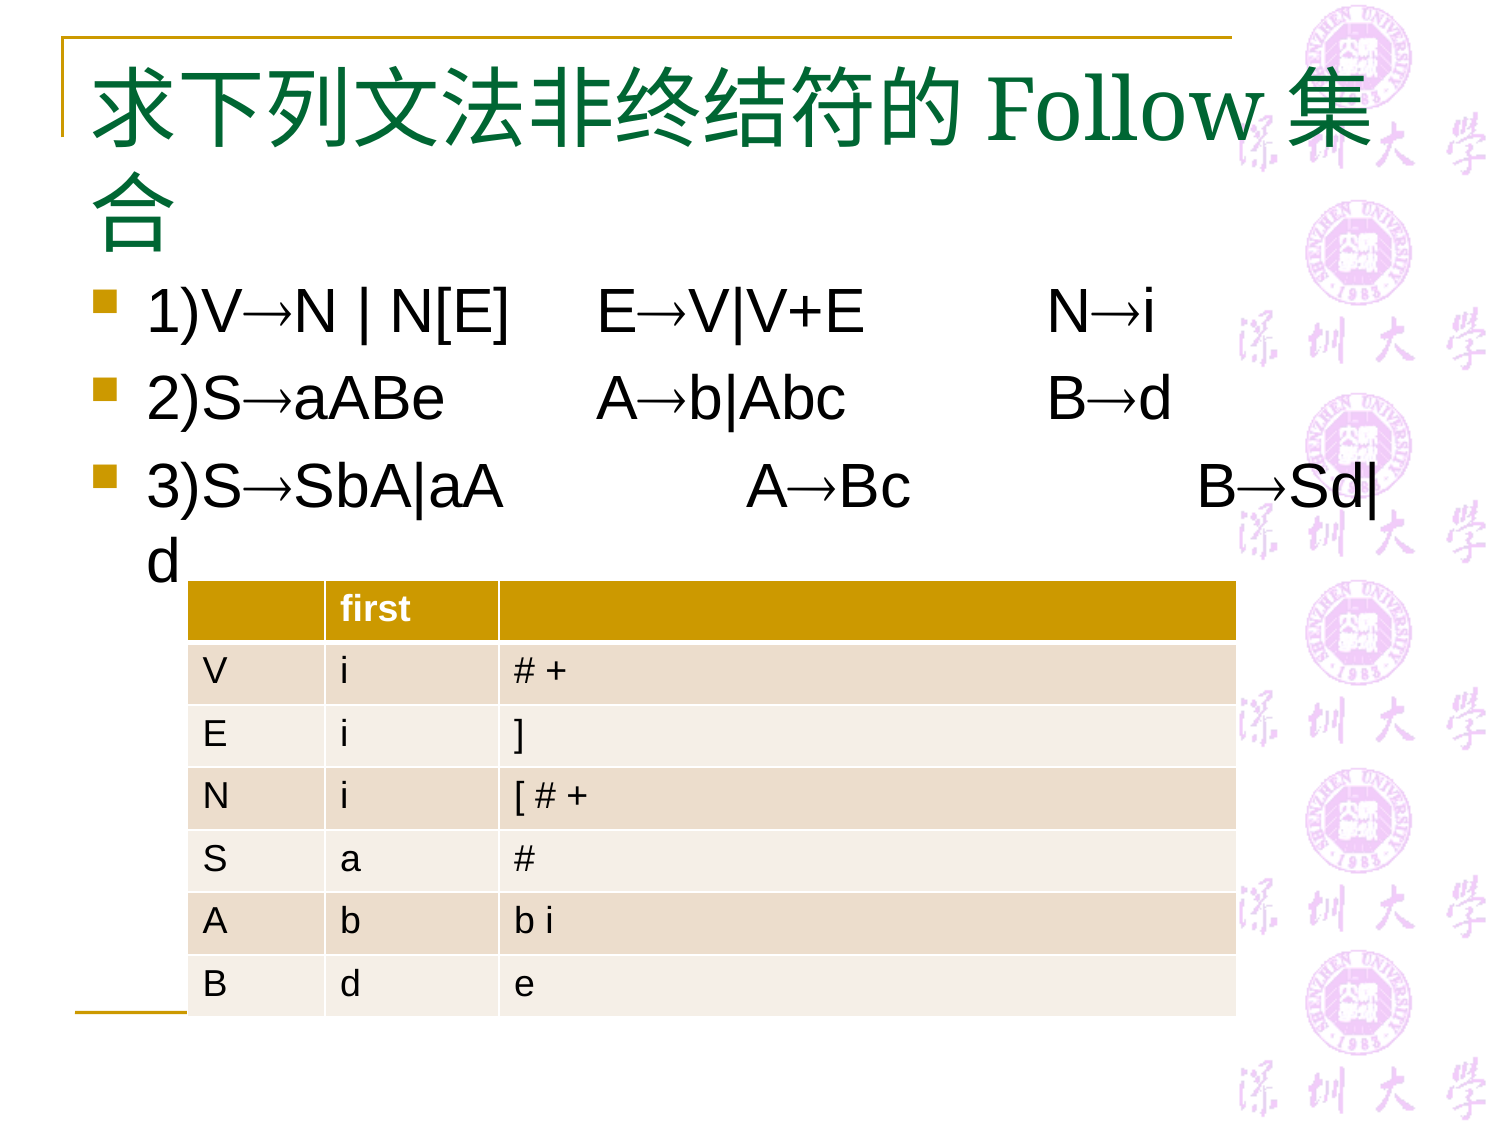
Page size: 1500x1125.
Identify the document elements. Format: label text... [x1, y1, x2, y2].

table_cell b [326, 893, 498, 954]
table_cell A [188, 893, 324, 954]
table_cell a [326, 831, 498, 891]
table_cell e [500, 956, 1236, 1016]
title 求下列文法非终结符的Follow集合 [74, 45, 1426, 233]
table_cell i [326, 645, 498, 704]
table_cell # [500, 831, 1236, 891]
table_cell i [326, 768, 498, 829]
table_cell S [188, 831, 324, 891]
table_cell ] [500, 706, 1236, 766]
table_header [188, 581, 324, 640]
table_cell # + [500, 645, 1236, 704]
table_header [500, 581, 1236, 640]
list 1)VN | N[E] EV|V+E Ni 2)SaABe Ab|Abc Bd 3)SSbA|aA ABc BSd|d [74, 262, 1426, 1006]
table_header first [326, 581, 498, 640]
table_cell b i [500, 893, 1236, 954]
table_cell d [326, 956, 498, 1016]
table_cell [ # + [500, 768, 1236, 829]
table_cell N [188, 768, 324, 829]
table_cell V [188, 645, 324, 704]
table_cell B [188, 956, 324, 1016]
table_cell i [326, 706, 498, 766]
table_cell E [188, 706, 324, 766]
